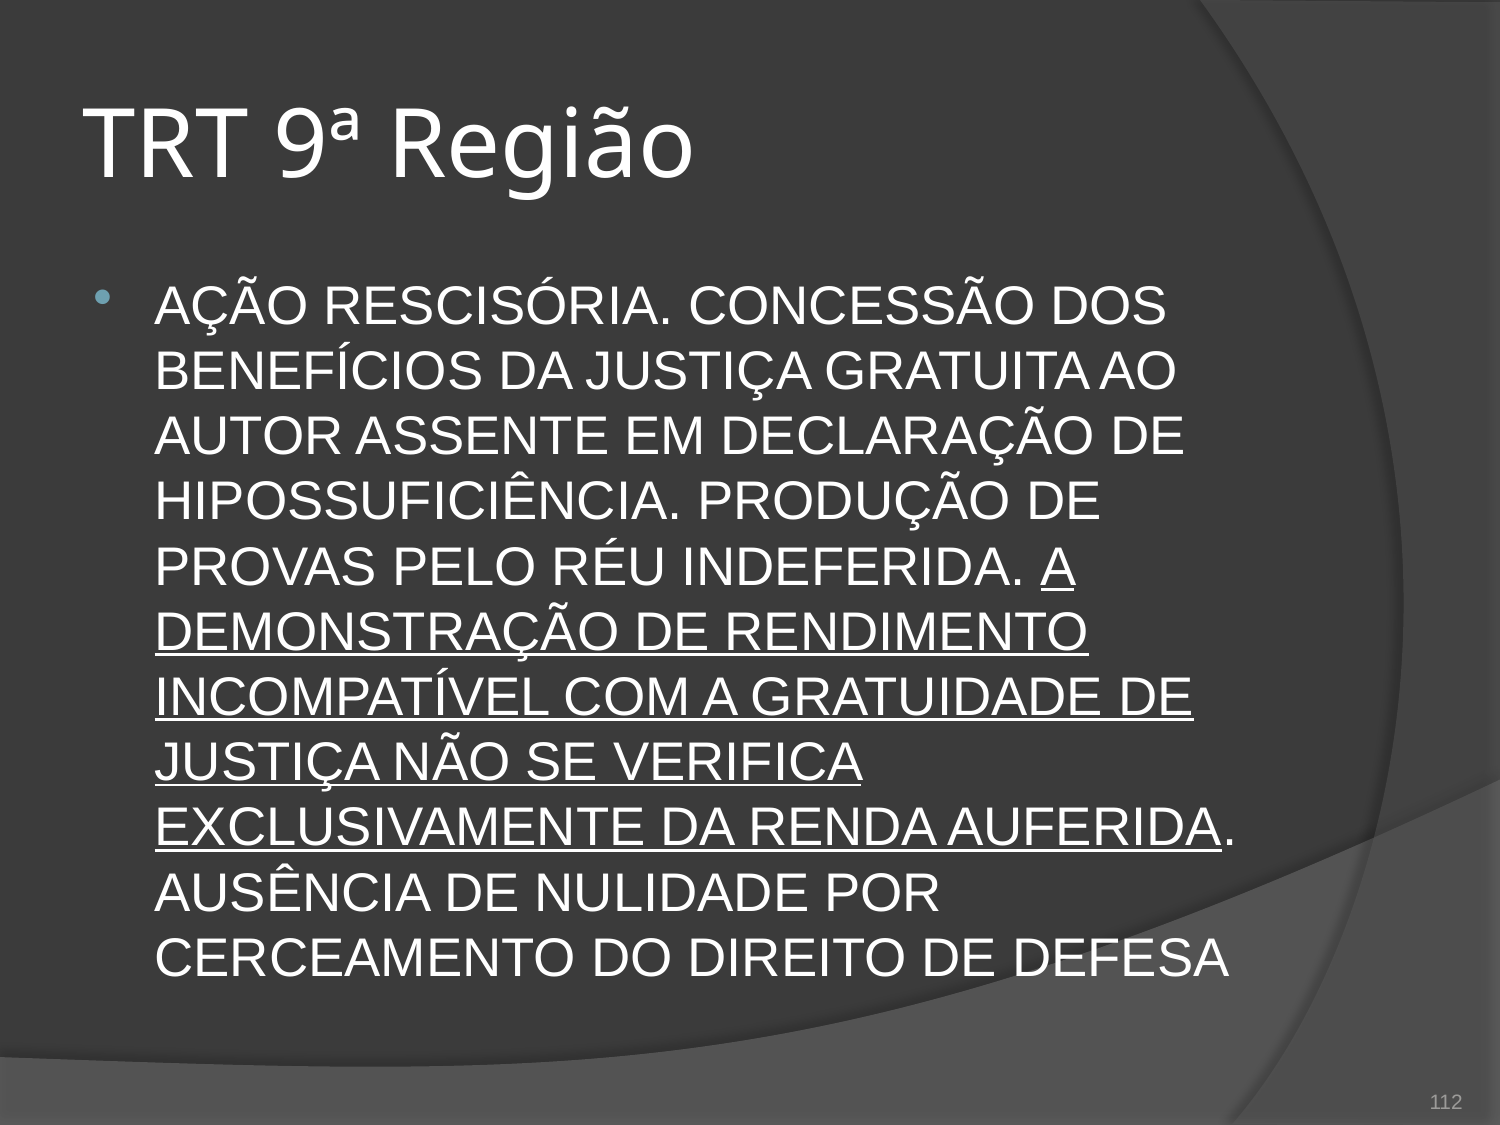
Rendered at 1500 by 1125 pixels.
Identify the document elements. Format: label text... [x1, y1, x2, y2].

list AÇÃO RESCISÓRIA. CONCESSÃO DOS BENEFÍCIOS DA JUSTIÇA GRATUITA AO AUTOR ASSENTE EM DECLARAÇÃO DE HIPOSSUFICIÊNCIA. PRODUÇÃO DE PROVAS PELO RÉU INDEFERIDA. A DEMONSTRAÇÃO DE RENDIMENTO INCOMPATÍVEL COM A GRATUIDADE DE JUSTIÇA NÃO SE VERIFICA EXCLUSIVAMENTE DA RENDA AUFERIDA. AUSÊNCIA DE NULIDADE POR CERCEAMENTO DO DIREITO DE DEFESA [75, 262, 1300, 1005]
title TRT 9ª Região [75, 45, 1300, 233]
slide_number 112 [1337, 1053, 1463, 1114]
